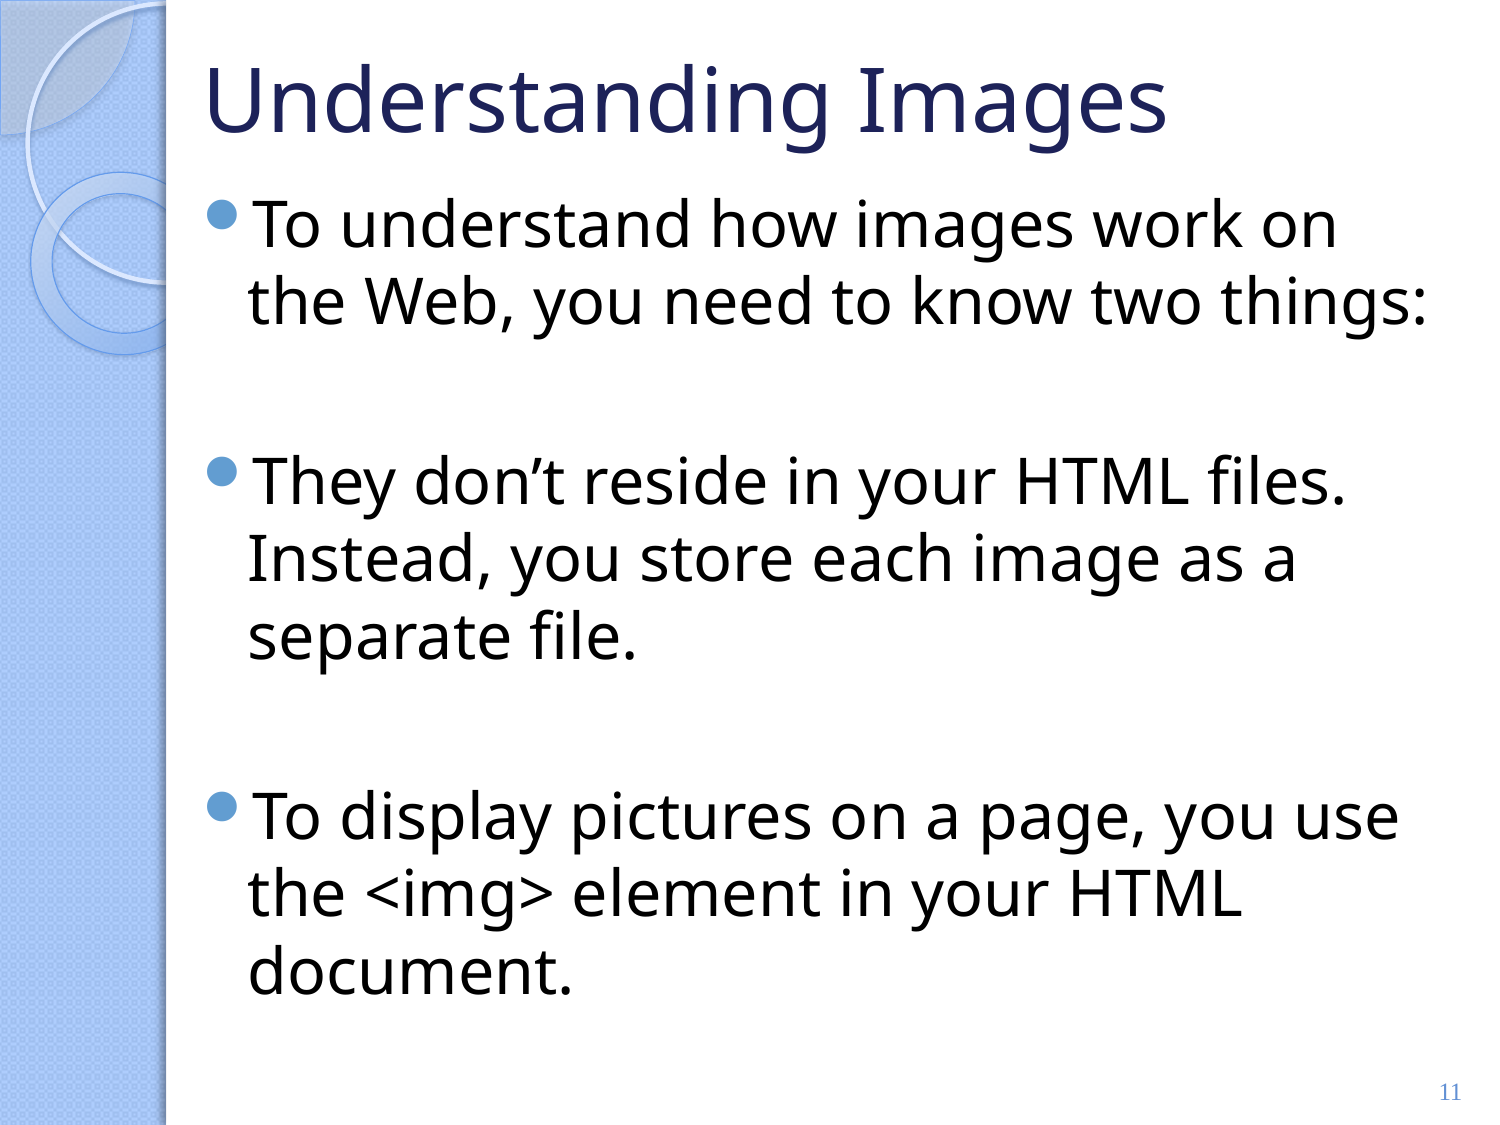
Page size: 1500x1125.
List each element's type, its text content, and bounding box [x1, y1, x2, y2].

list To understand how images work on the Web, you need to know two things: They don’t reside in your HTML files. Instead, you store each image as a separate file. To display pictures on a page, you use the <img> element in your HTML document. [174, 174, 1466, 1025]
slide_number 11 [1413, 1034, 1488, 1113]
title Understanding Images [187, 24, 1418, 168]
